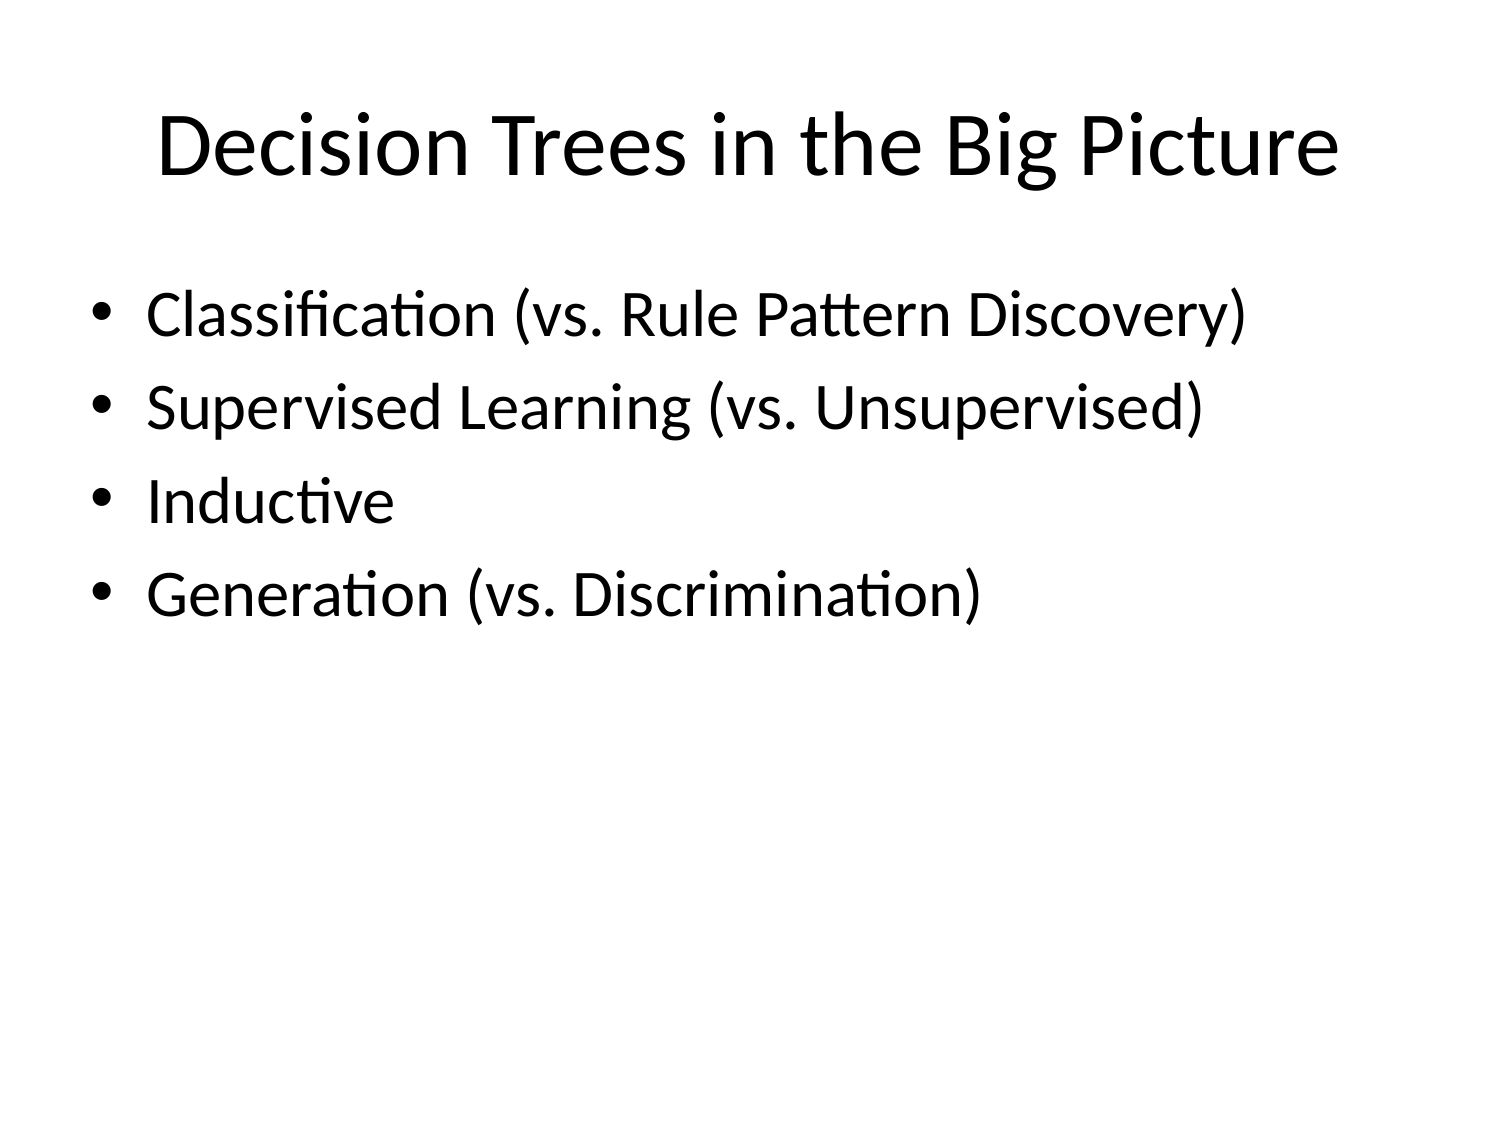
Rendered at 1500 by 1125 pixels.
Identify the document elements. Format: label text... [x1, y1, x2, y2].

list Classification (vs. Rule Pattern Discovery) Supervised Learning (vs. Unsupervised) Inductive Generation (vs. Discrimination) [75, 262, 1425, 1005]
title Decision Trees in the Big Picture [75, 45, 1425, 233]
